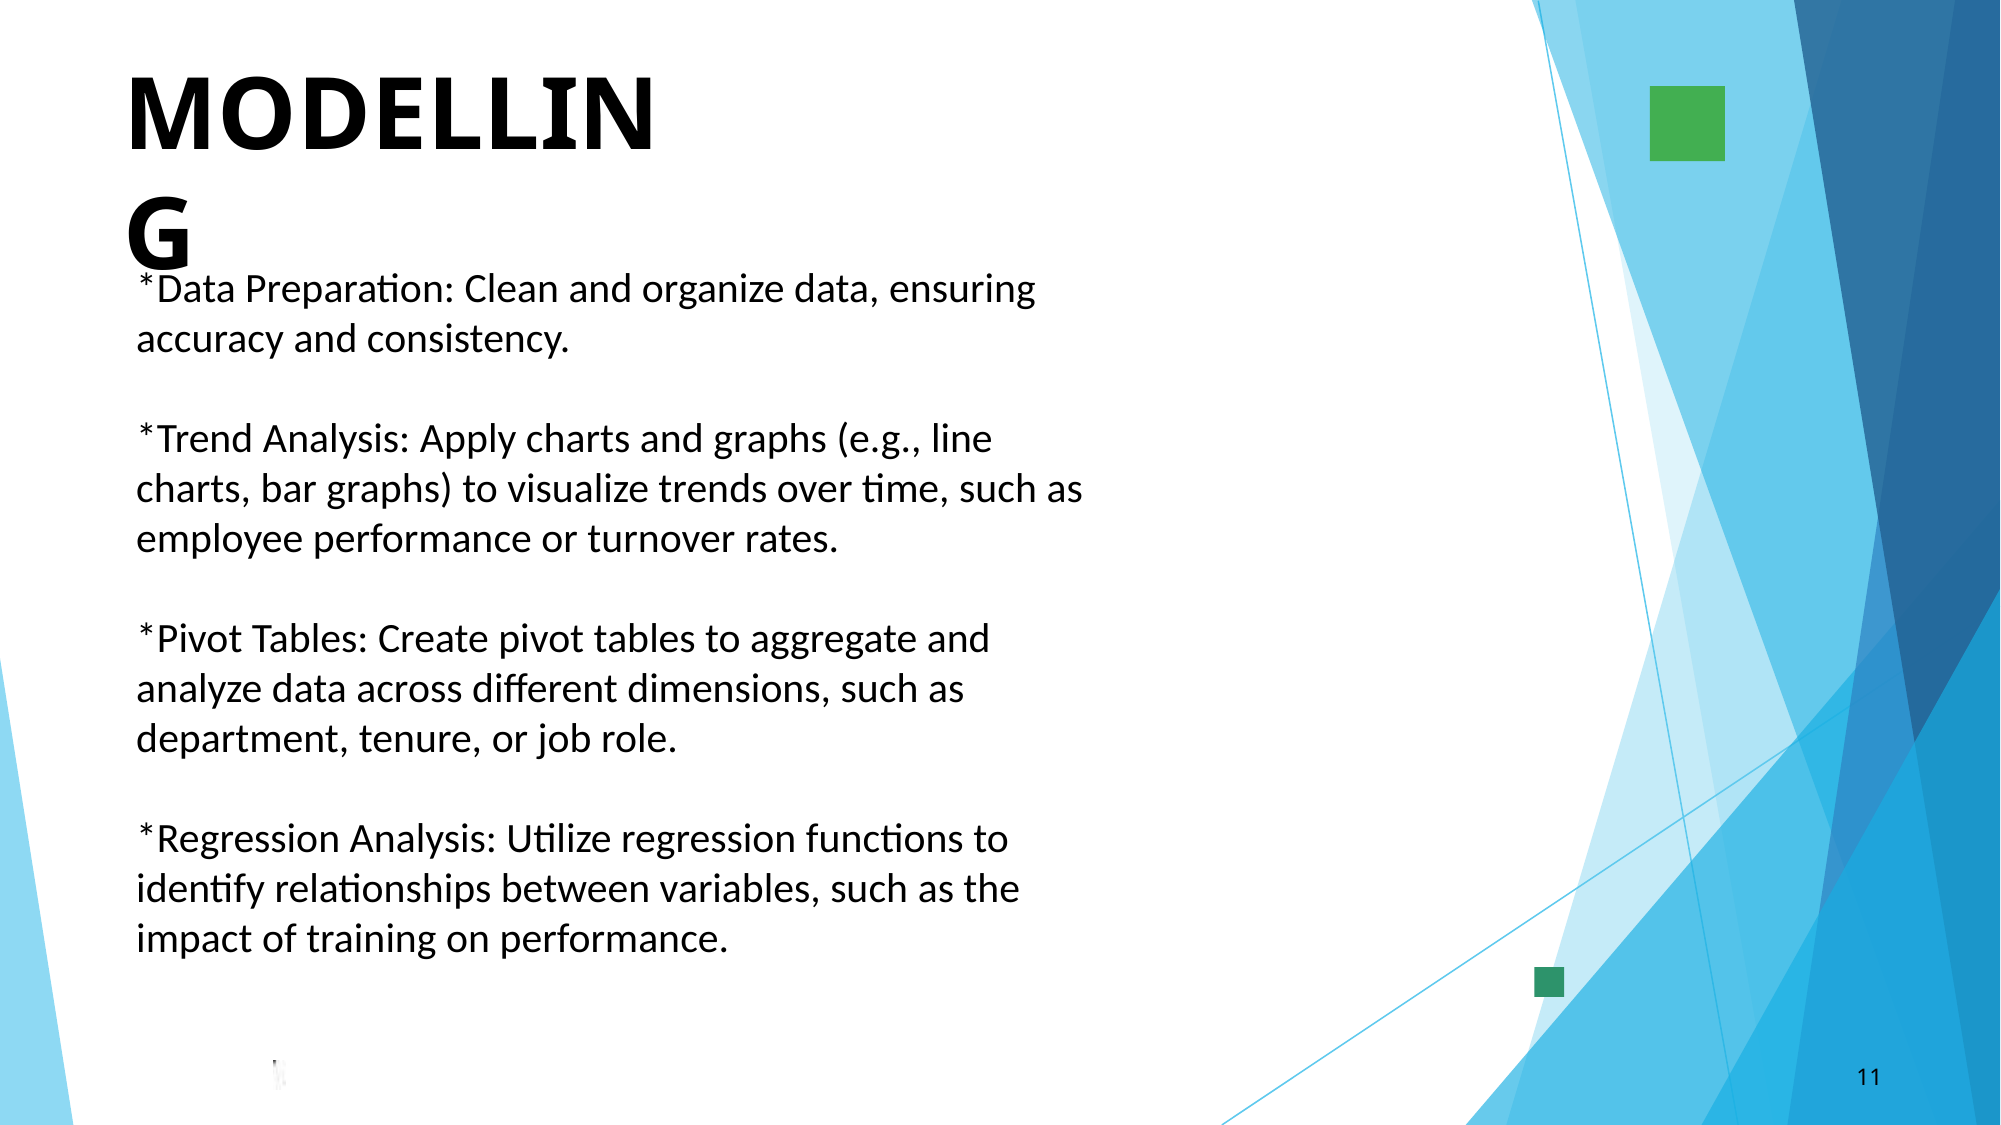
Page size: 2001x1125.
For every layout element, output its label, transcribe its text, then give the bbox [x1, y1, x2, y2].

text_box [1534, 967, 1565, 997]
text_box [1649, 86, 1725, 162]
text_box MODELLING [121, 47, 664, 253]
text_box *Data Preparation: Clean and organize data, ensuring accuracy and consistency. *Trend Analysis: Apply charts and graphs (e.g., line charts, bar graphs) to visualize trends over time, such as employee performance or turnover rates. *Pivot Tables: Create pivot tables to aggregate and analyze data across different dimensions, such as department, tenure, or job role. *Regression Analysis: Utilize regression functions to identify relationships between variables, such as the impact of training on performance. [121, 253, 1123, 969]
picture [273, 1060, 287, 1091]
text_box [1849, 1061, 1888, 1095]
